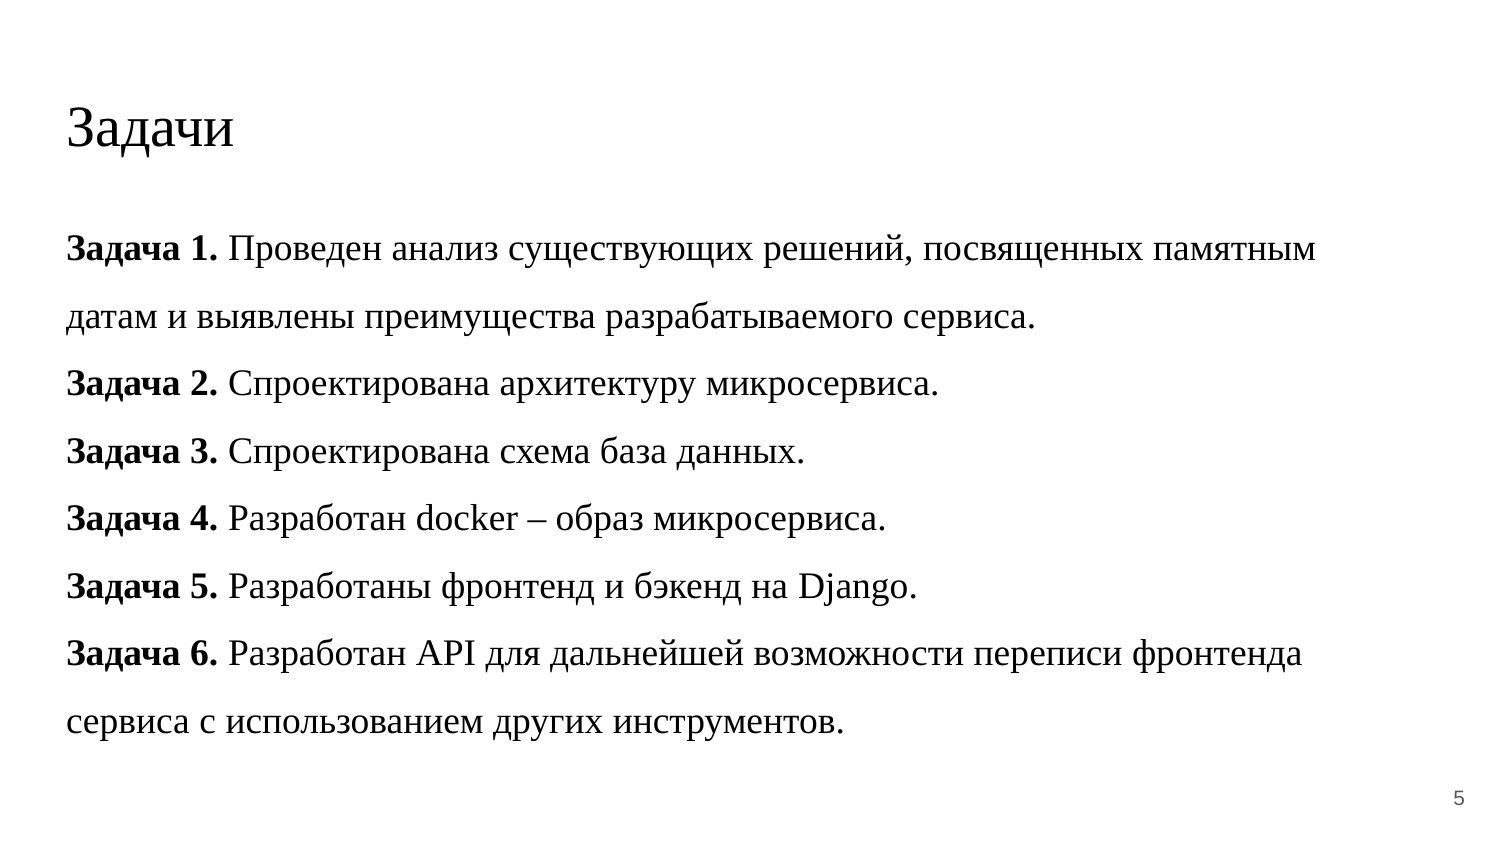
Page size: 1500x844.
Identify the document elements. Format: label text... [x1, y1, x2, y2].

title Задачи [51, 72, 1449, 167]
list Задача 1. Проведен анализ существующих решений, посвященных памятным датам и выявлены преимущества разрабатываемого сервиса. Задача 2. Спроектирована архитектуру микросервиса. Задача 3. Спроектирована схема база данных. Задача 4. Разработан docker – образ микросервиса. Задача 5. Разработаны фронтенд и бэкенд на Django. Задача 6. Разработан API для дальнейшей возможности переписи фронтенда сервиса с использованием других инструментов. [51, 185, 1415, 771]
slide_number 5 [1389, 764, 1480, 830]
